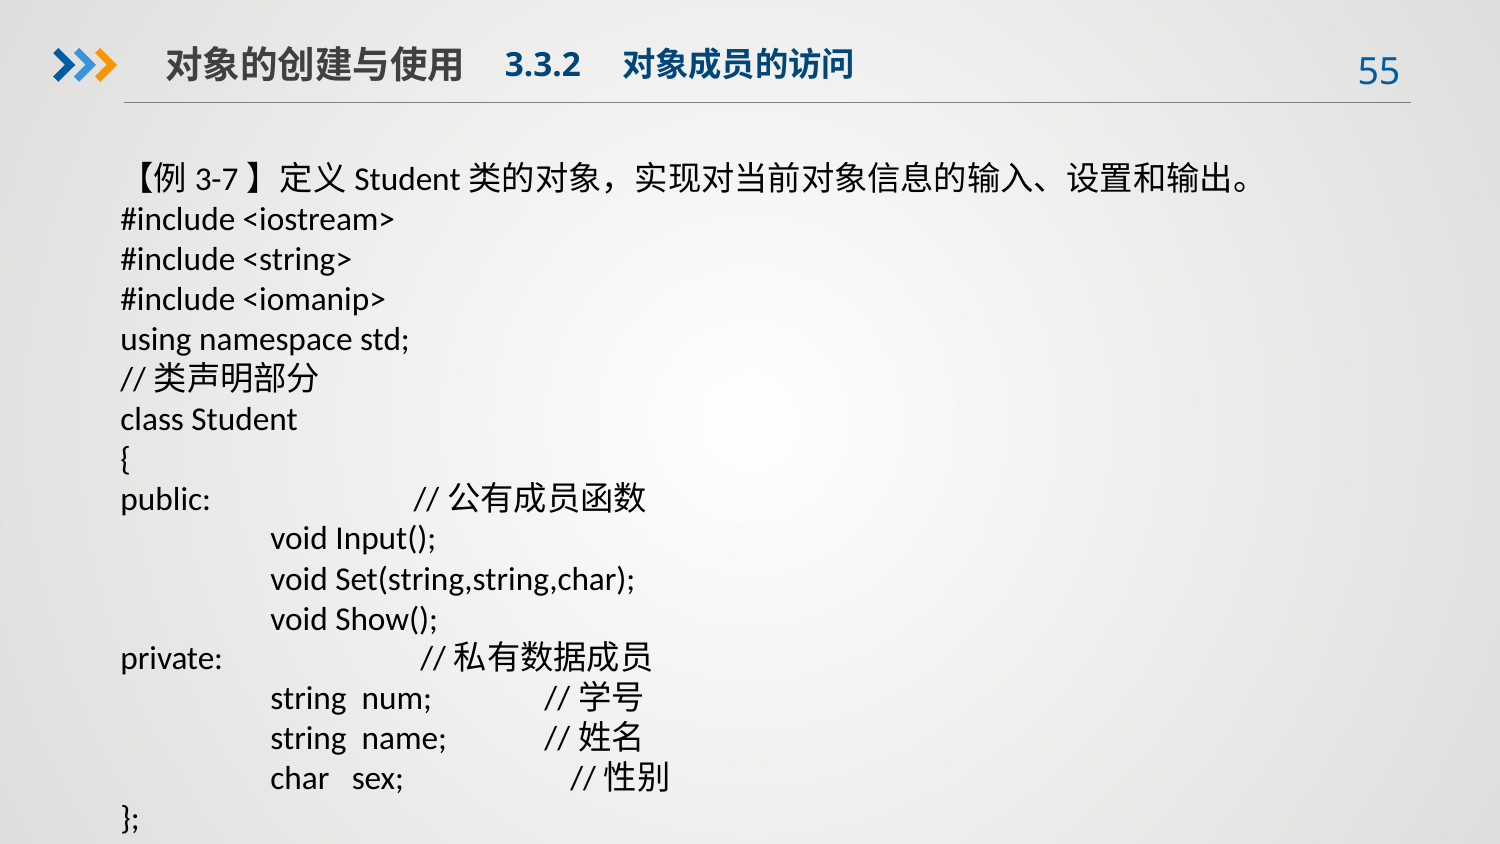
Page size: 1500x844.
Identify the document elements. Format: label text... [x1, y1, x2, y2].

text_box 对象的创建与使用 [140, 32, 491, 95]
text_box 3.3.2 对象成员的访问 [490, 36, 999, 91]
text_box 【例3-7】定义Student类的对象，实现对当前对象信息的输入、设置和输出。 #include <iostream> #include <string> #include <iomanip> using namespace std; //类声明部分 class Student { public: //公有成员函数 void Input(); void Set(string,string,char); void Show(); private: //私有数据成员 string num; //学号 string name; //姓名 char sex; //性别 }; [105, 150, 1471, 844]
picture [0, 0, 1500, 844]
